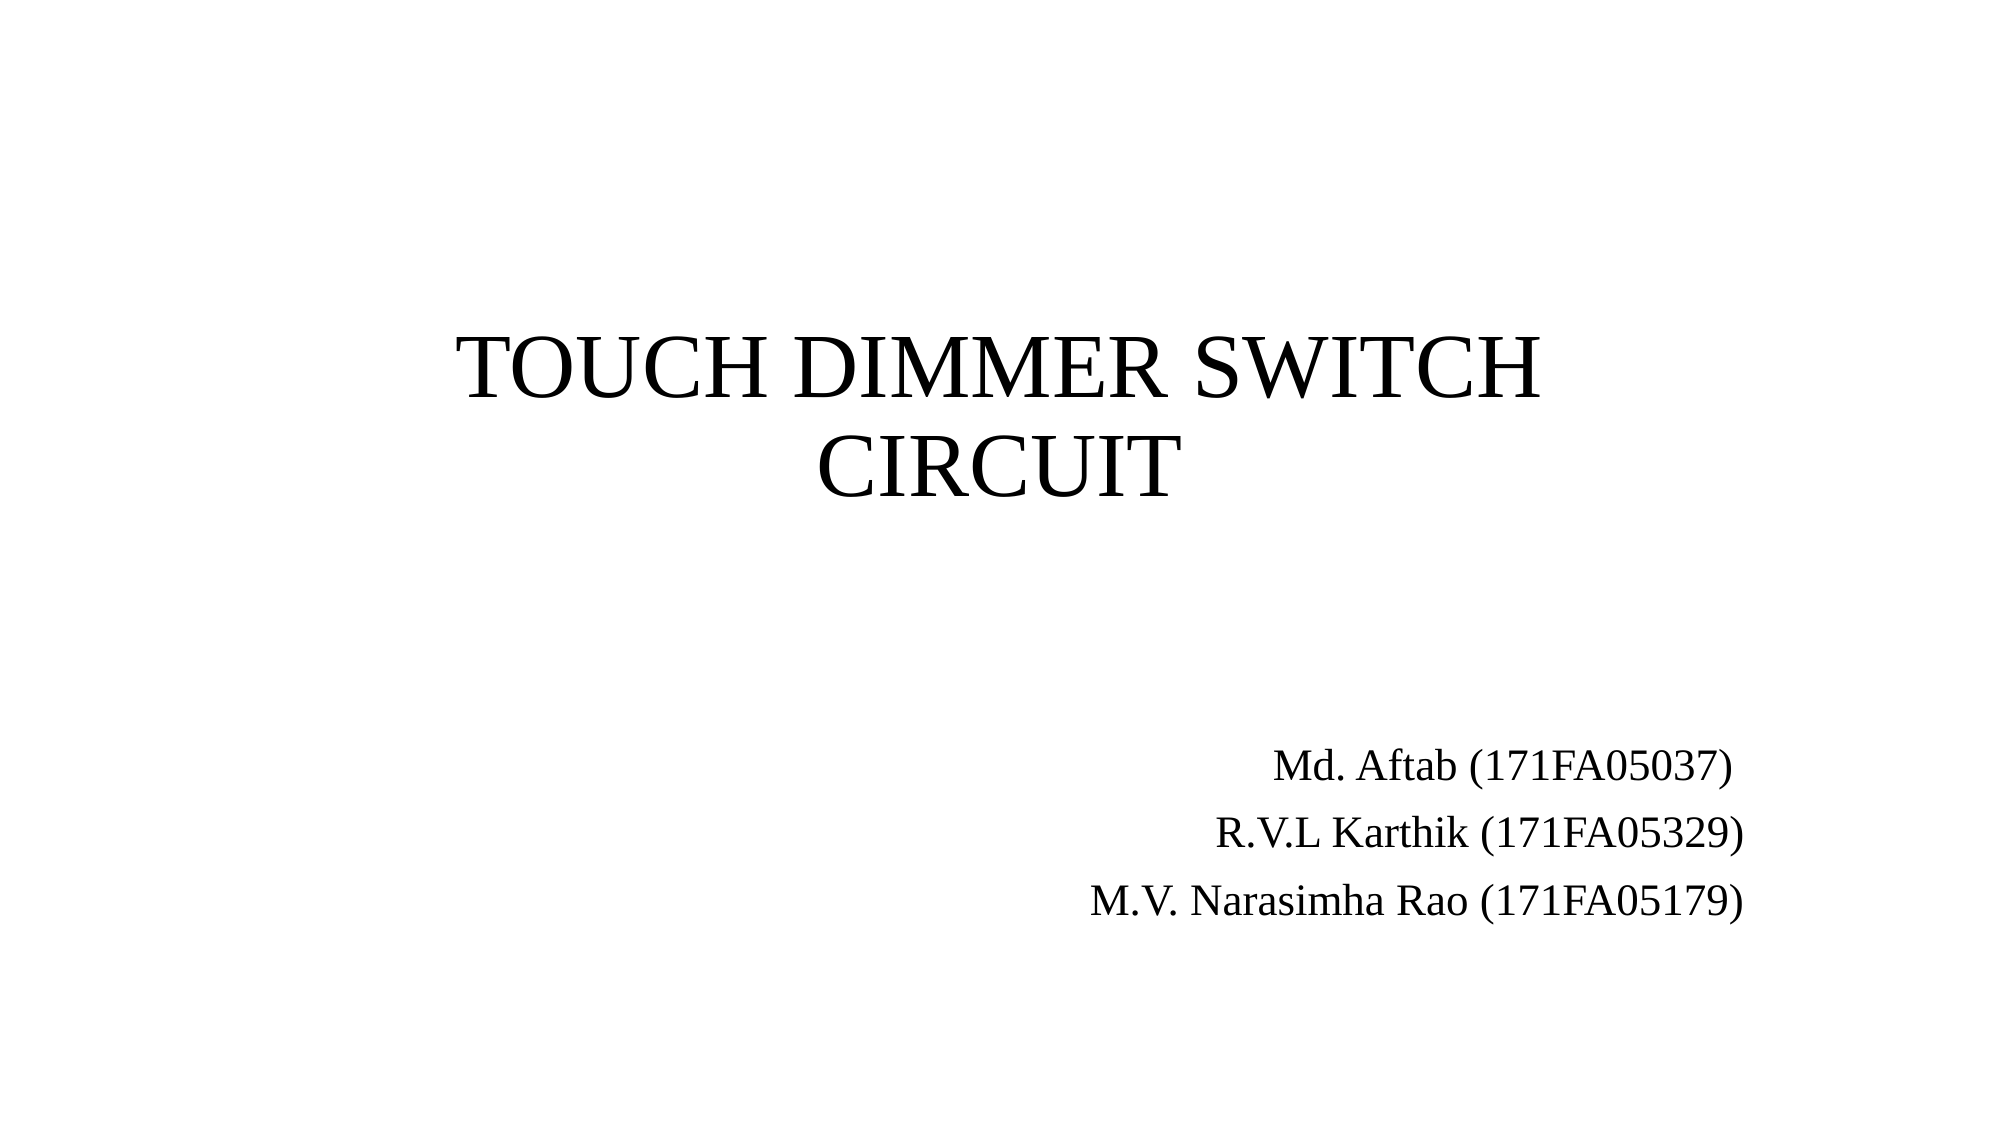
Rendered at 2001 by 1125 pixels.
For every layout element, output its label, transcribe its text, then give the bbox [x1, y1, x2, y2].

title TOUCH DIMMER SWITCH CIRCUIT [249, 131, 1750, 524]
subtitle Md. Aftab (171FA05037) R.V.L Karthik (171FA05329) M.V. Narasimha Rao (171FA05179) [259, 661, 1760, 934]
